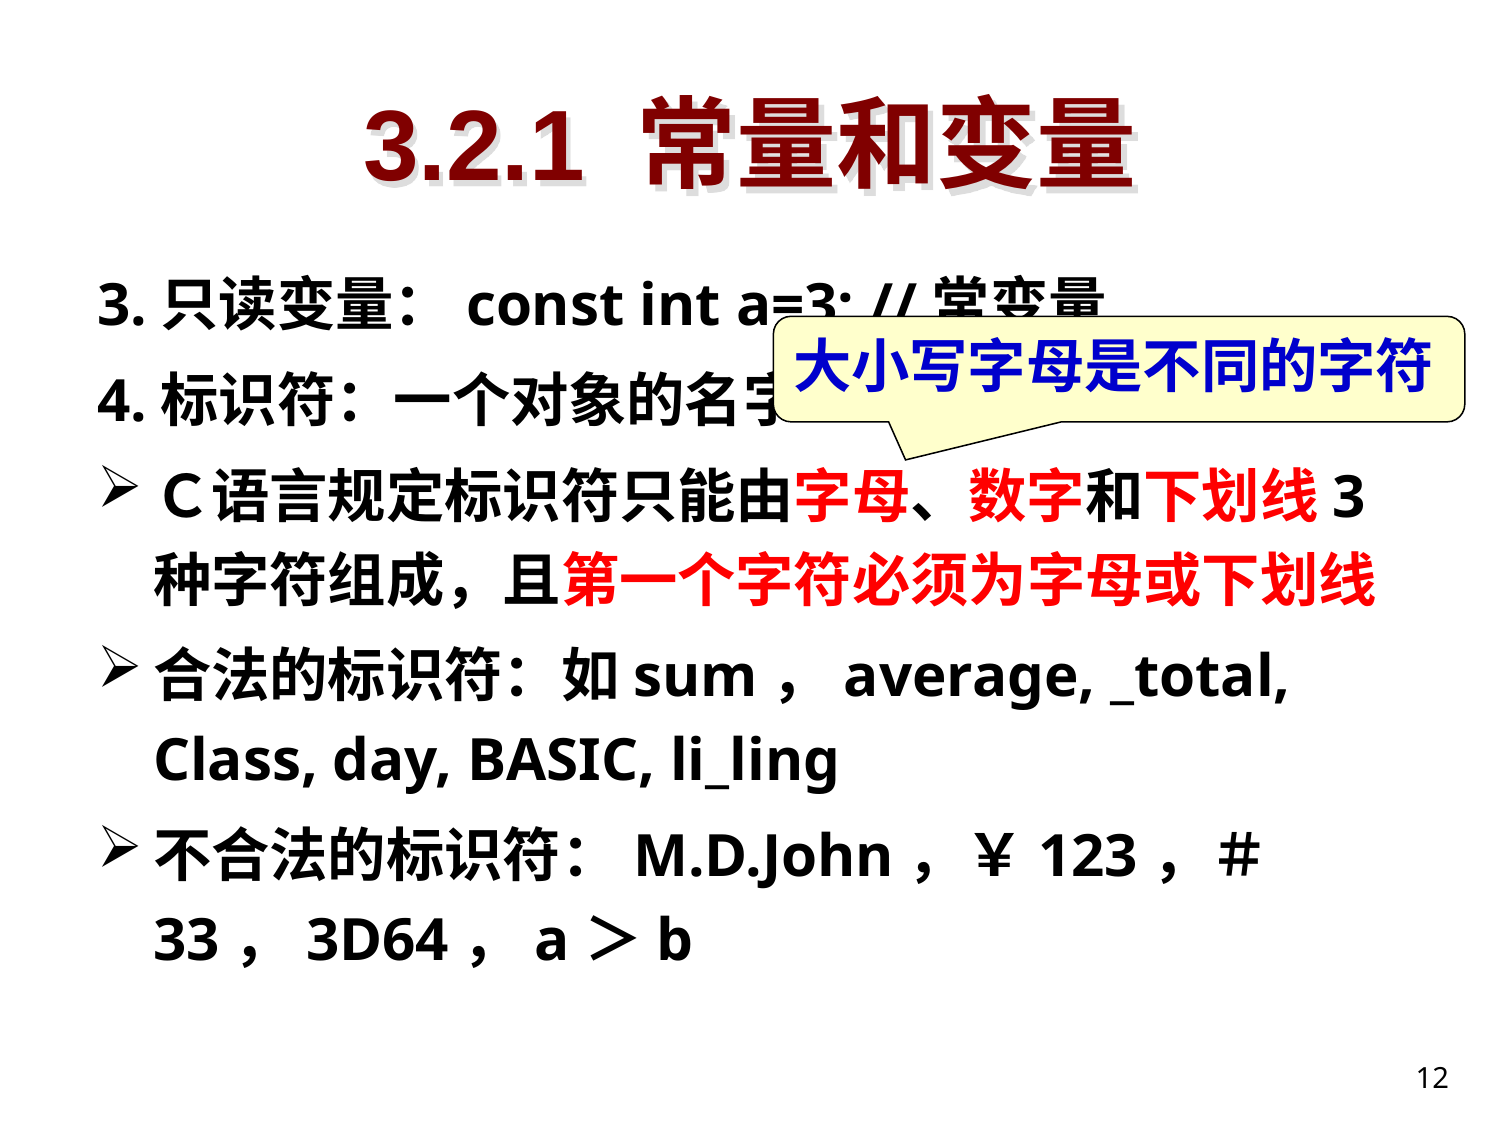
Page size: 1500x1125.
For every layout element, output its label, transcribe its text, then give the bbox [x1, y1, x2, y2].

list 3.只读变量：const int a=3; //常变量 4.标识符：一个对象的名字 Ｃ语言规定标识符只能由字母、数字和下划线3种字符组成，且第一个字符必须为字母或下划线 合法的标识符：如sum，average, _total, Class, day, BASIC, li_ling 不合法的标识符：M.D.John，￥123，＃33，3D64，a＞b [82, 246, 1430, 1020]
title 3.2.1 常量和变量 [58, 71, 1442, 208]
text_box 大小写字母是不同的字符 [773, 316, 1465, 460]
slide_number 12 [1151, 1031, 1465, 1107]
